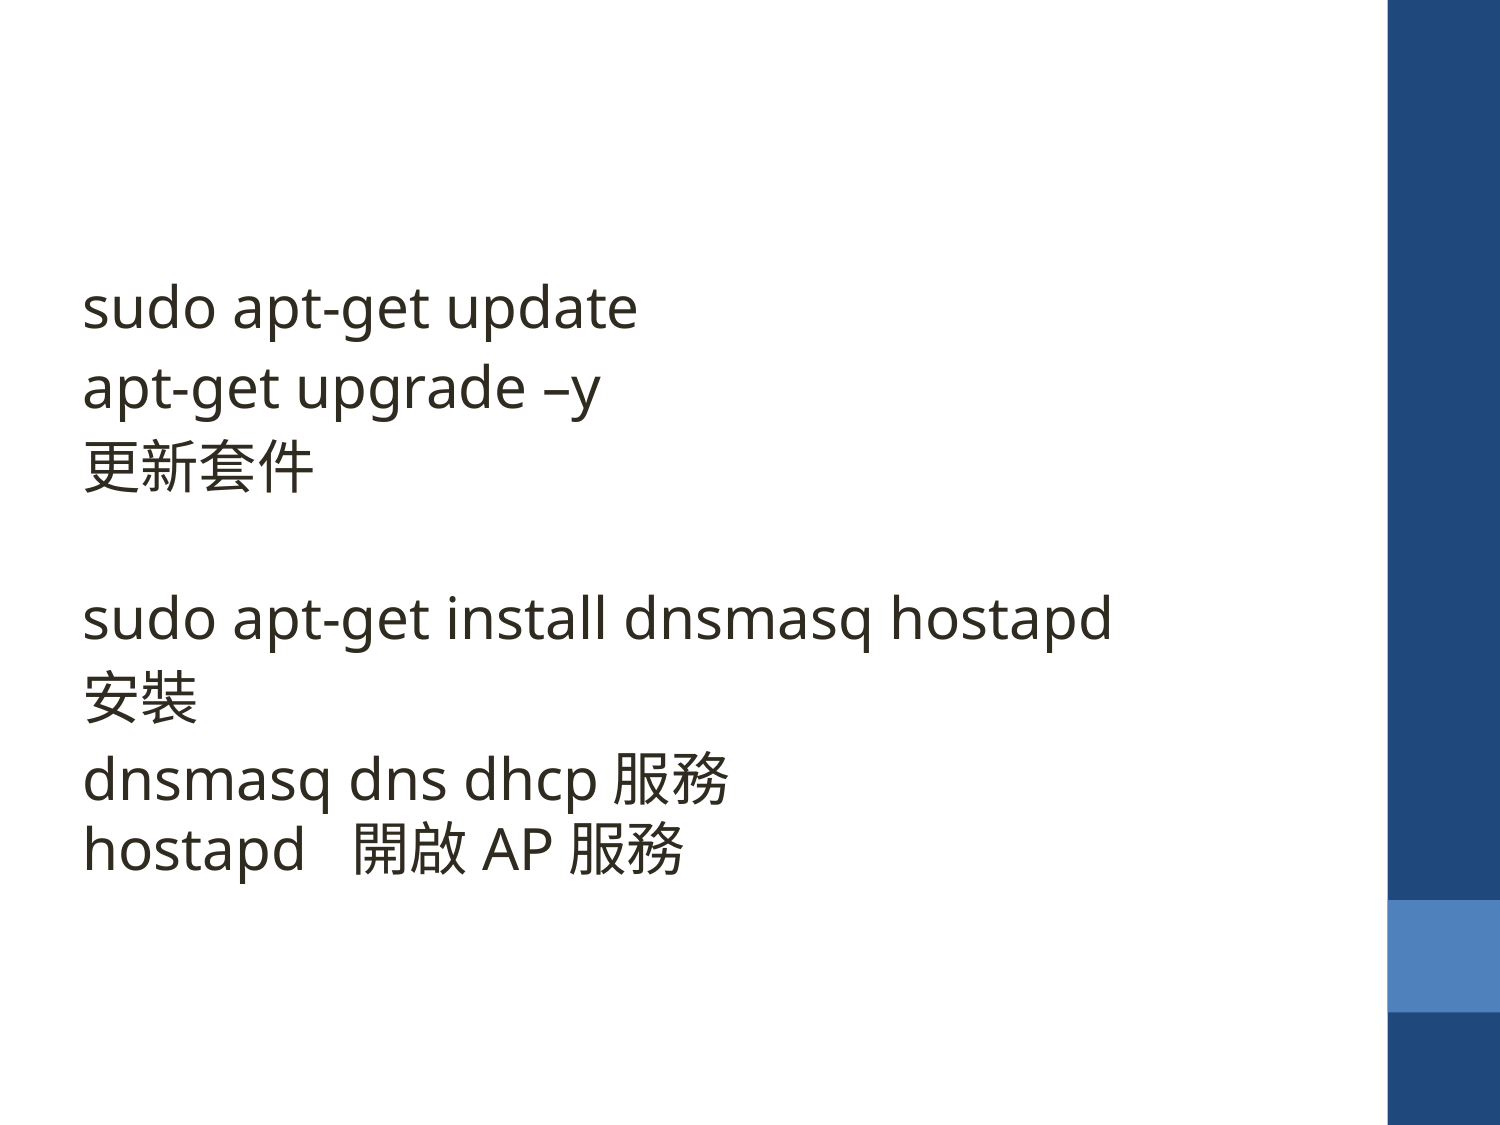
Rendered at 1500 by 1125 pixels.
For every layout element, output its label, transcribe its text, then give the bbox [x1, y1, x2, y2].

text_box sudo apt-get update apt-get upgrade –y 更新套件 sudo apt-get install dnsmasq hostapd 安裝 dnsmasq dns dhcp服務 hostapd 開啟AP服務 [75, 262, 1325, 889]
